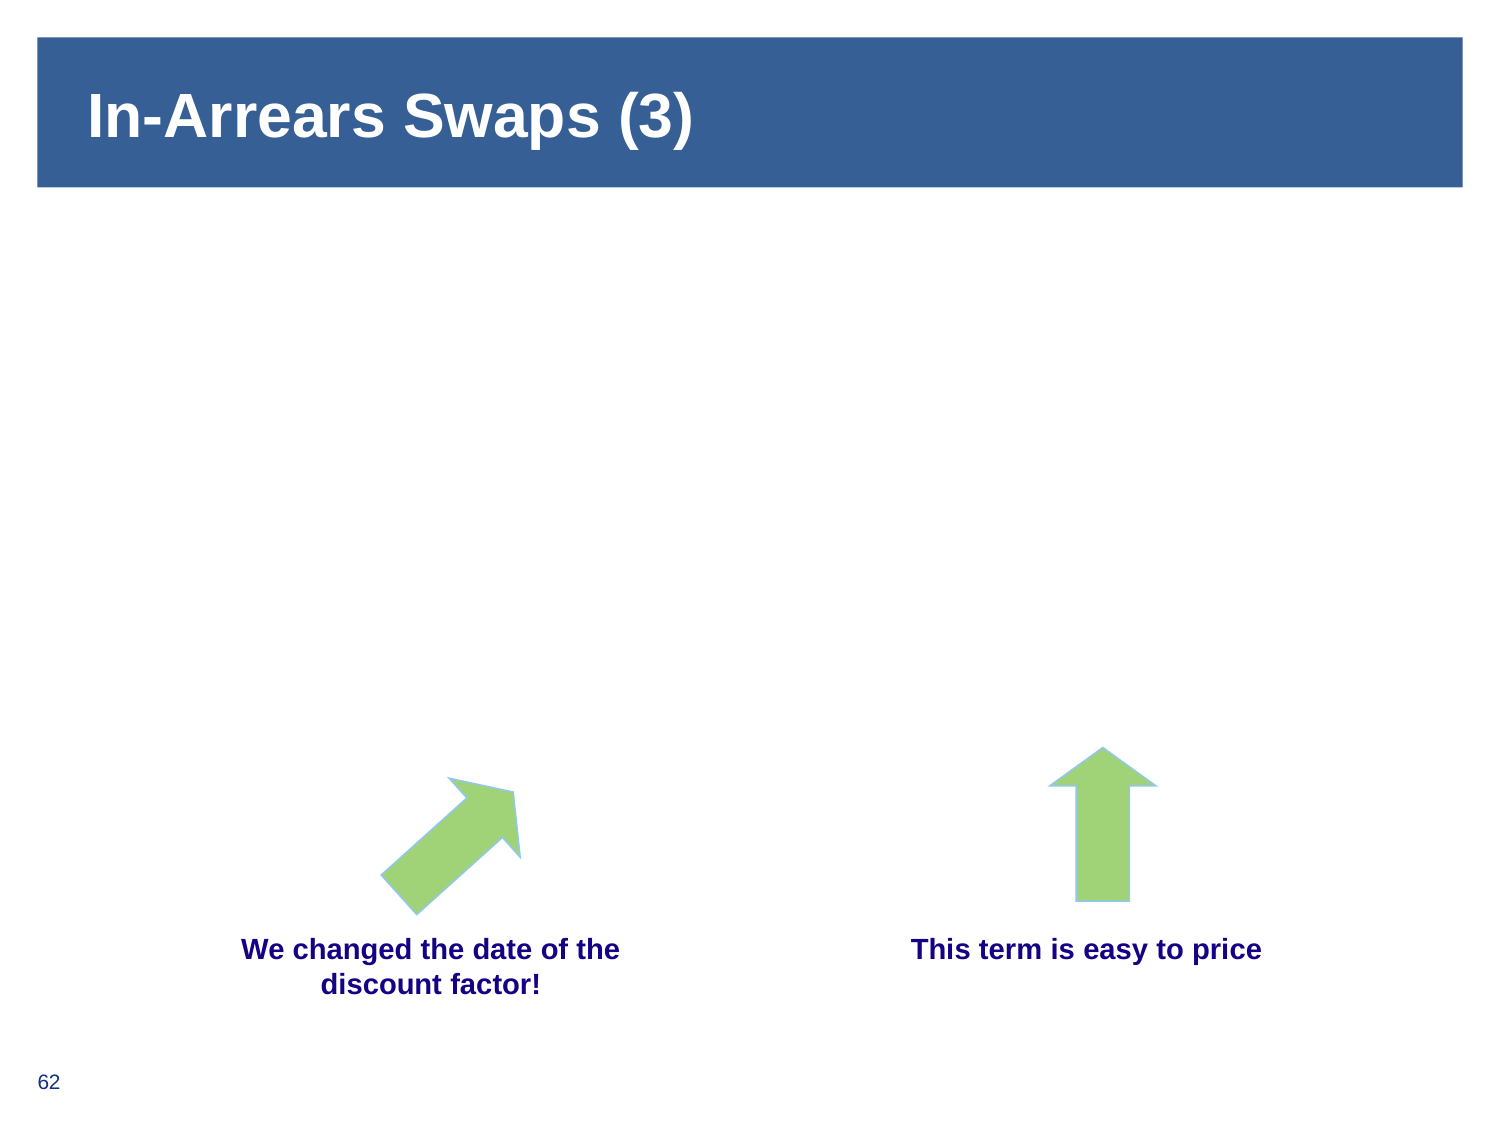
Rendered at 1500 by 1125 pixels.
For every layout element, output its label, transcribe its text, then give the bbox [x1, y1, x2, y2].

slide_number 62 [37, 1068, 88, 1119]
title In-Arrears Swaps (3) [87, 37, 1225, 188]
text_box [381, 778, 521, 915]
text_box This term is easy to price [797, 922, 1376, 973]
text_box We changed the date of the discount factor! [206, 922, 656, 1008]
text_box [1049, 747, 1156, 902]
